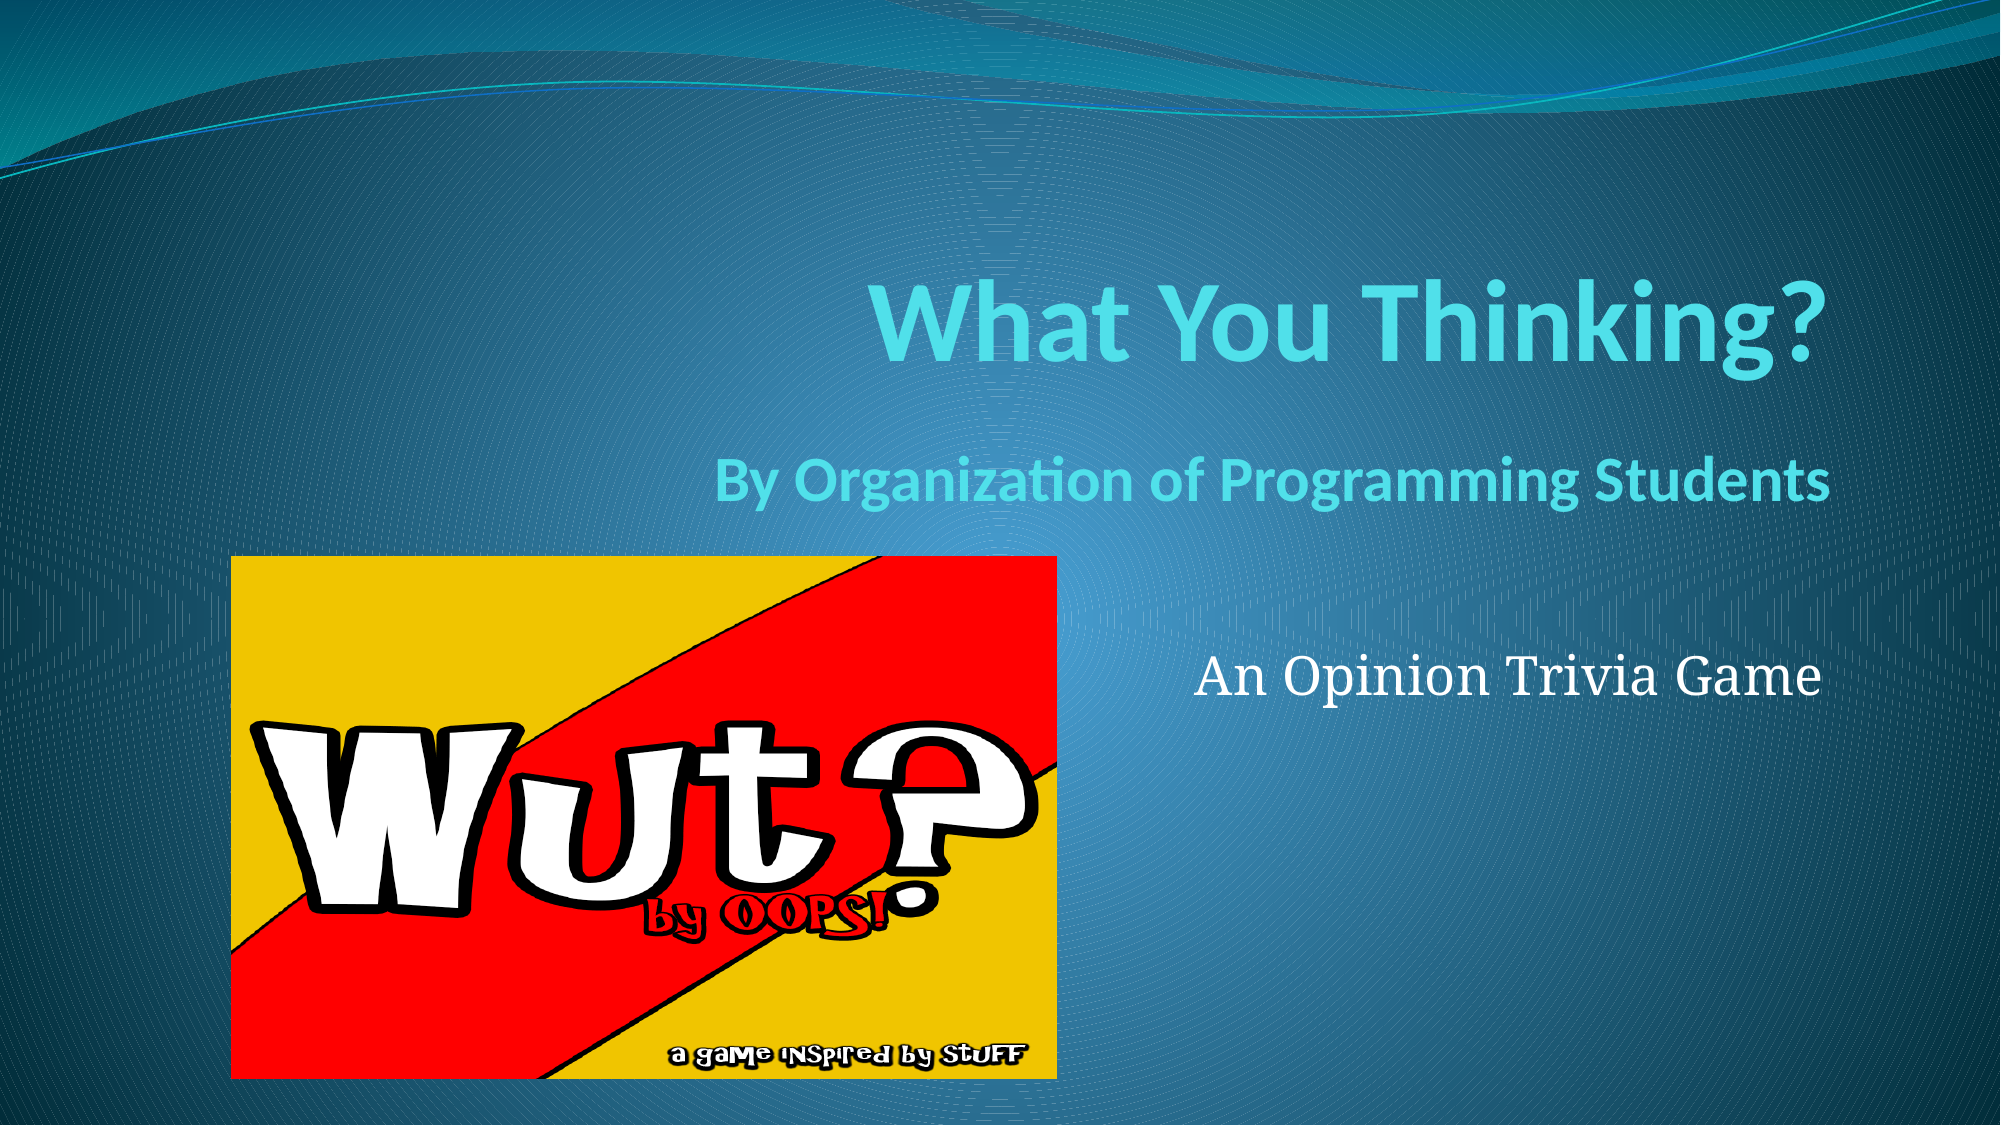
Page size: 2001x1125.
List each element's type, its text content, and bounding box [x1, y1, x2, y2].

subtitle An Opinion Trivia Game [116, 529, 1835, 818]
title What You Thinking? By Organization of Programming Students [116, 224, 1834, 525]
picture [231, 556, 1057, 1079]
